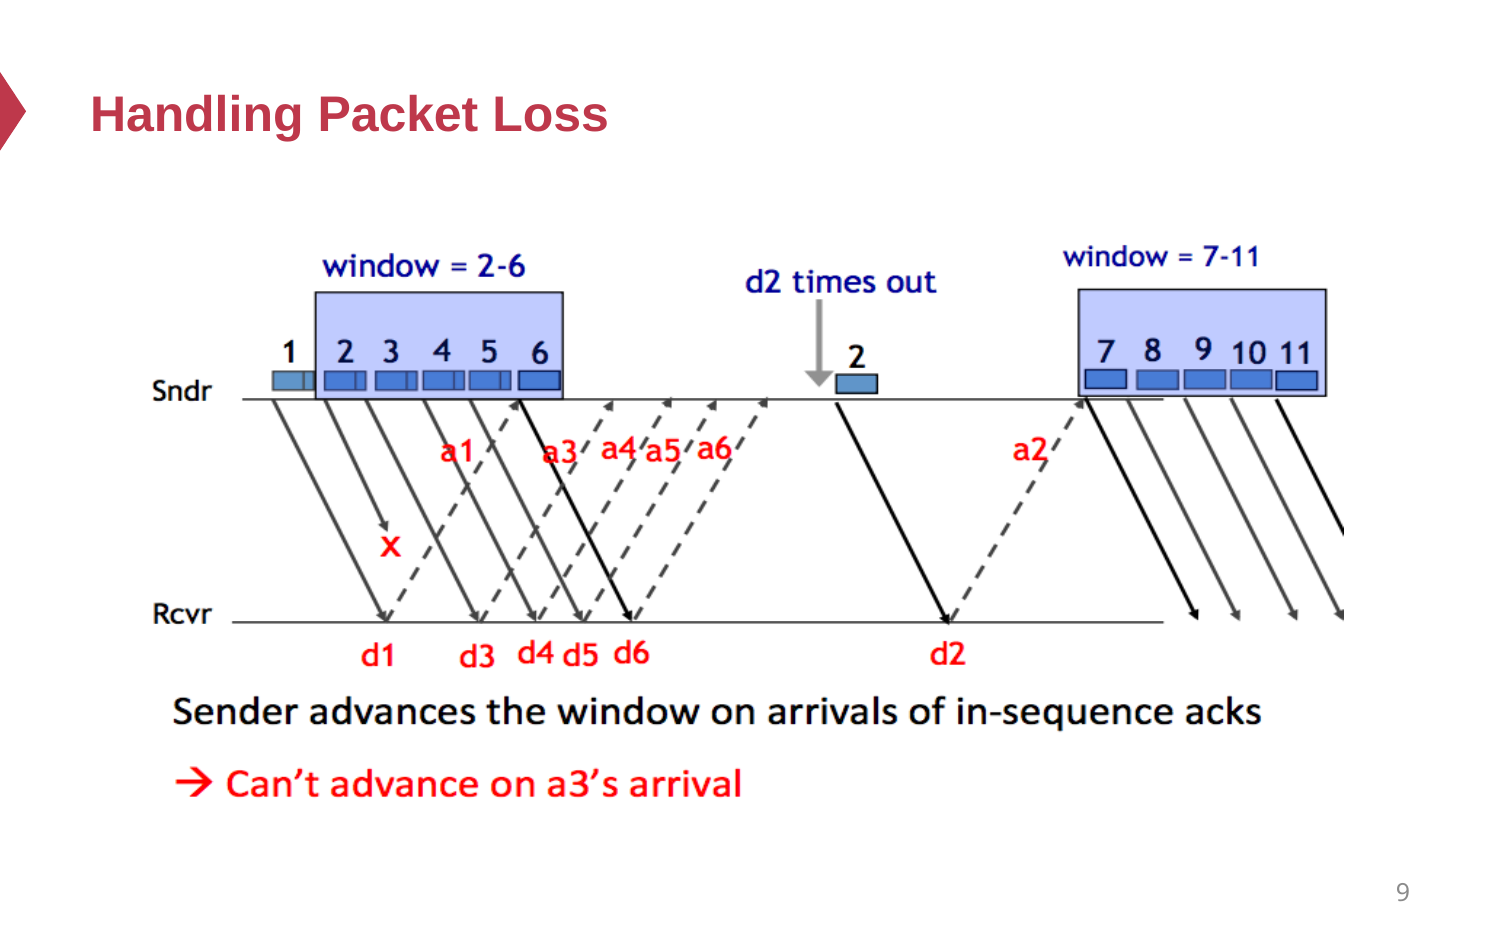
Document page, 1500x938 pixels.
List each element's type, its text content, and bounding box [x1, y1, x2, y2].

title Handling Packet Loss [75, 37, 1425, 186]
slide_number 9 [1074, 868, 1425, 919]
picture [148, 244, 1345, 814]
